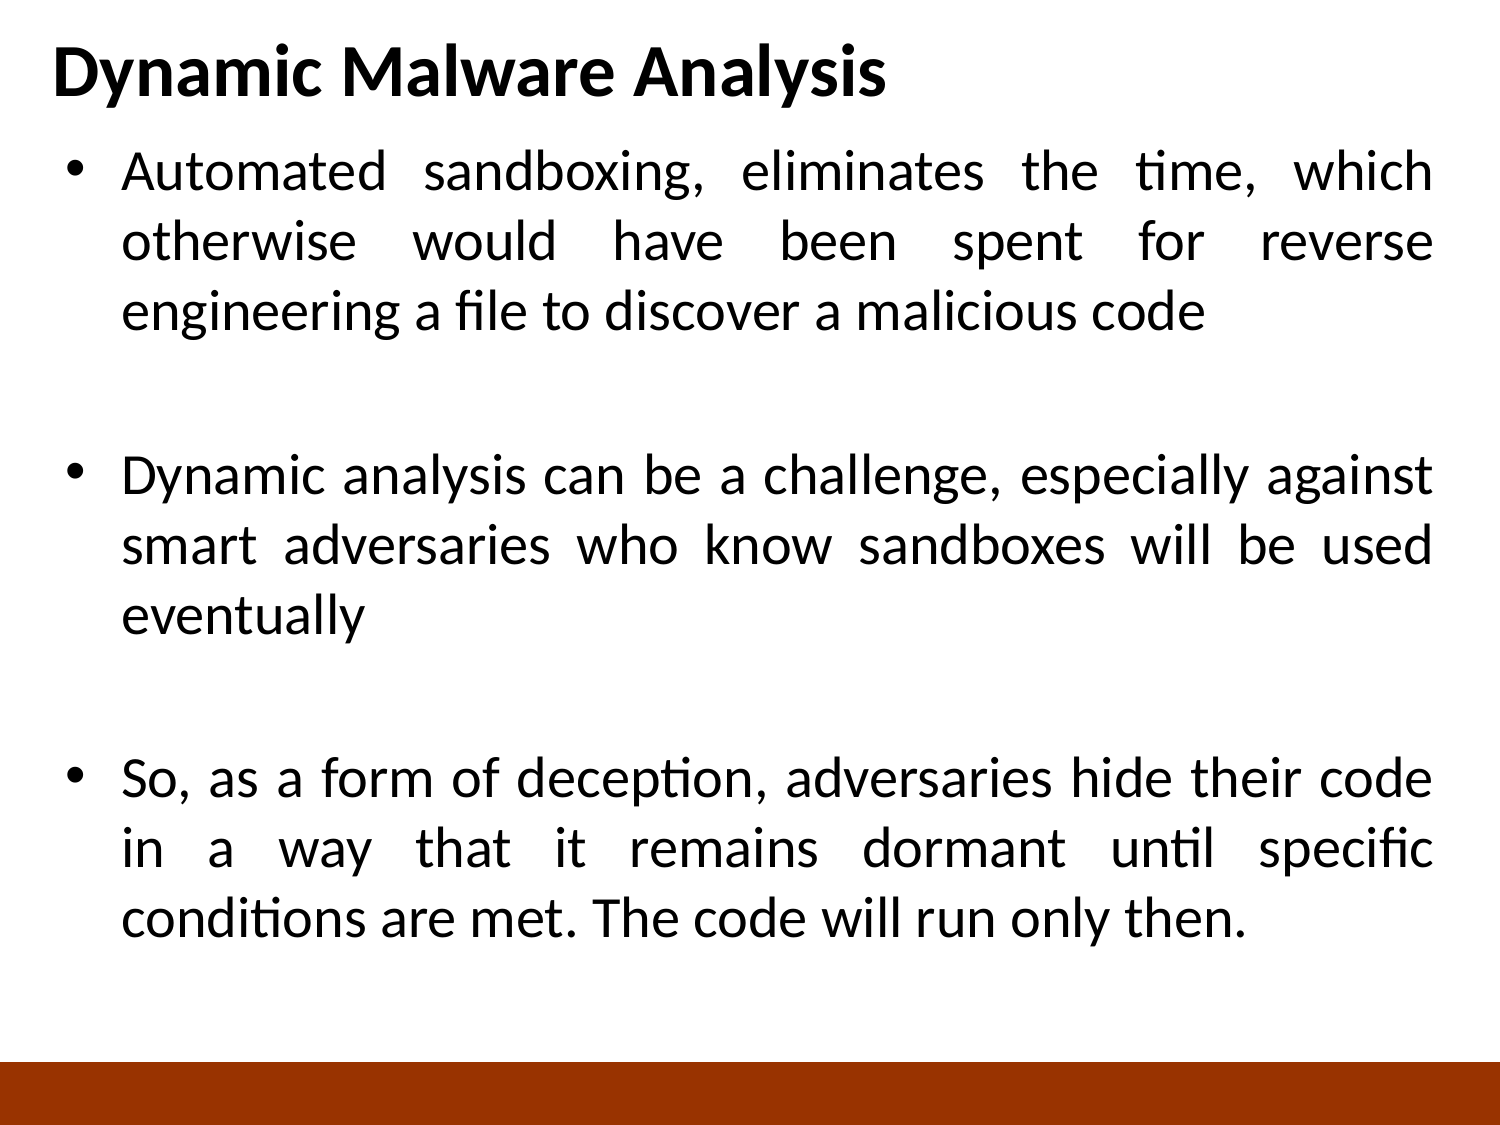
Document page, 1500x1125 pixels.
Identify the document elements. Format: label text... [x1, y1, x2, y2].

text_box [0, 1062, 1500, 1125]
title Dynamic Malware Analysis [37, 32, 1388, 100]
list Automated sandboxing, eliminates the time, which otherwise would have been spent for reverse engineering a file to discover a malicious code Dynamic analysis can be a challenge, especially against smart adversaries who know sandboxes will be used eventually So, as a form of deception, adversaries hide their code in a way that it remains dormant until specific conditions are met. The code will run only then. [50, 125, 1450, 1013]
